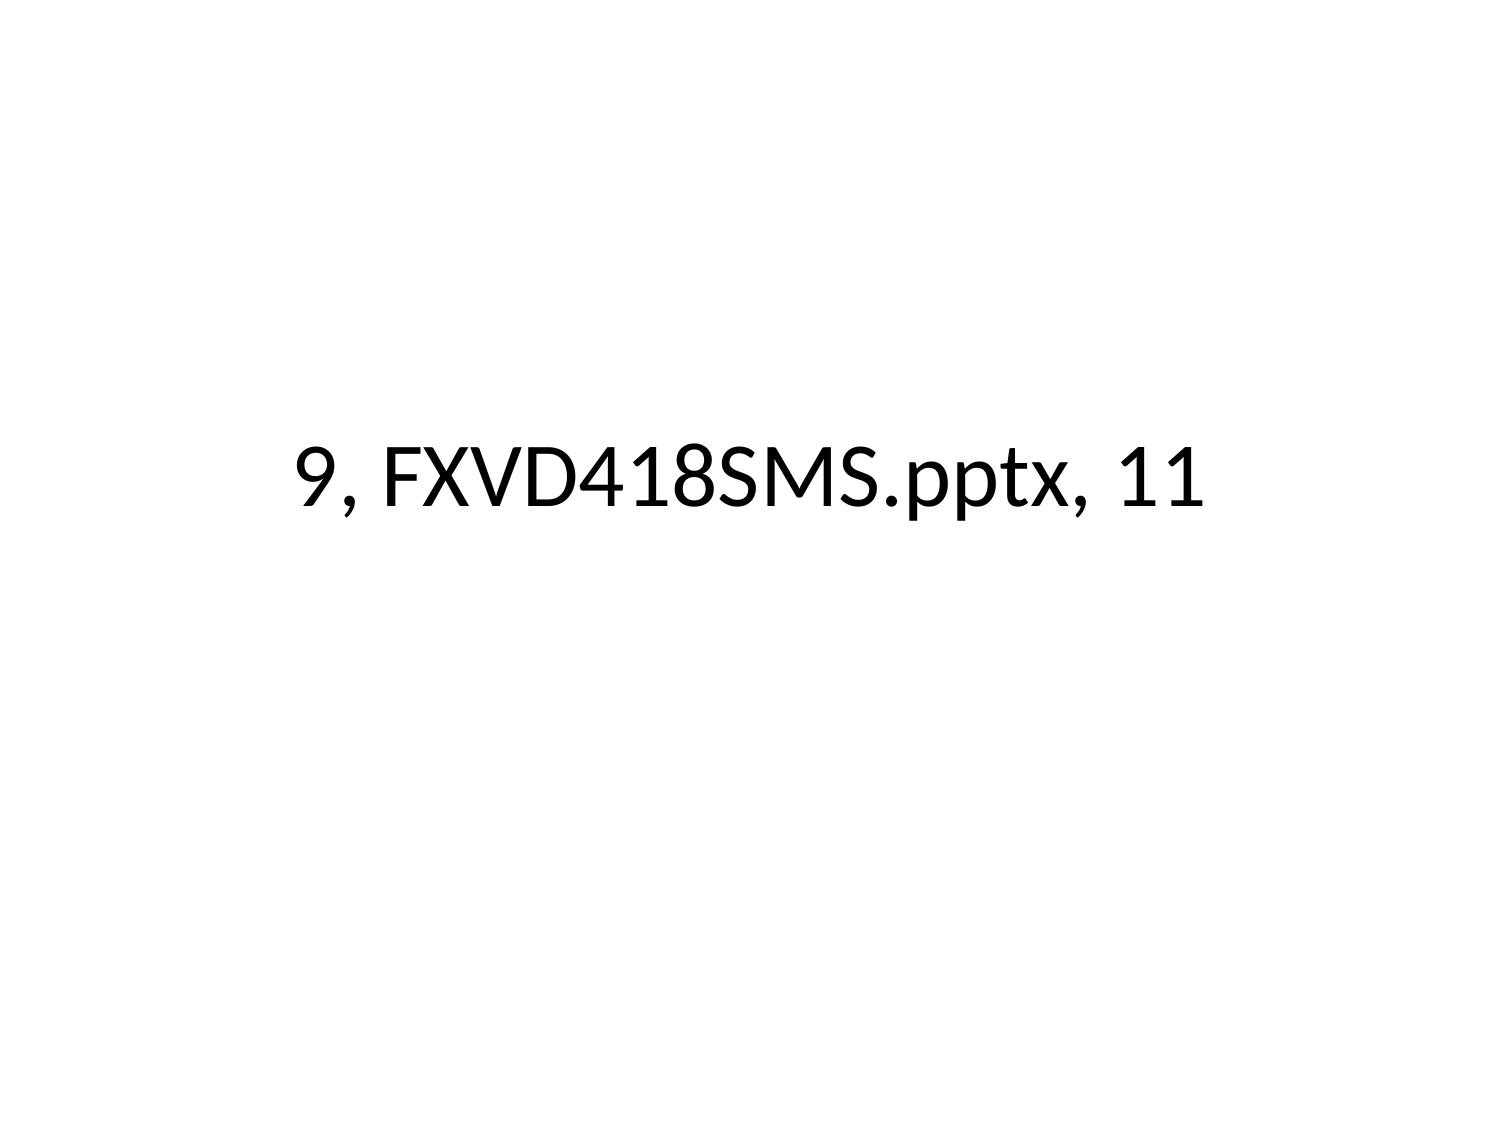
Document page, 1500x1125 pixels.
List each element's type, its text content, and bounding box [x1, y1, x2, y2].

title 9, FXVD418SMS.pptx, 11 [112, 349, 1388, 591]
